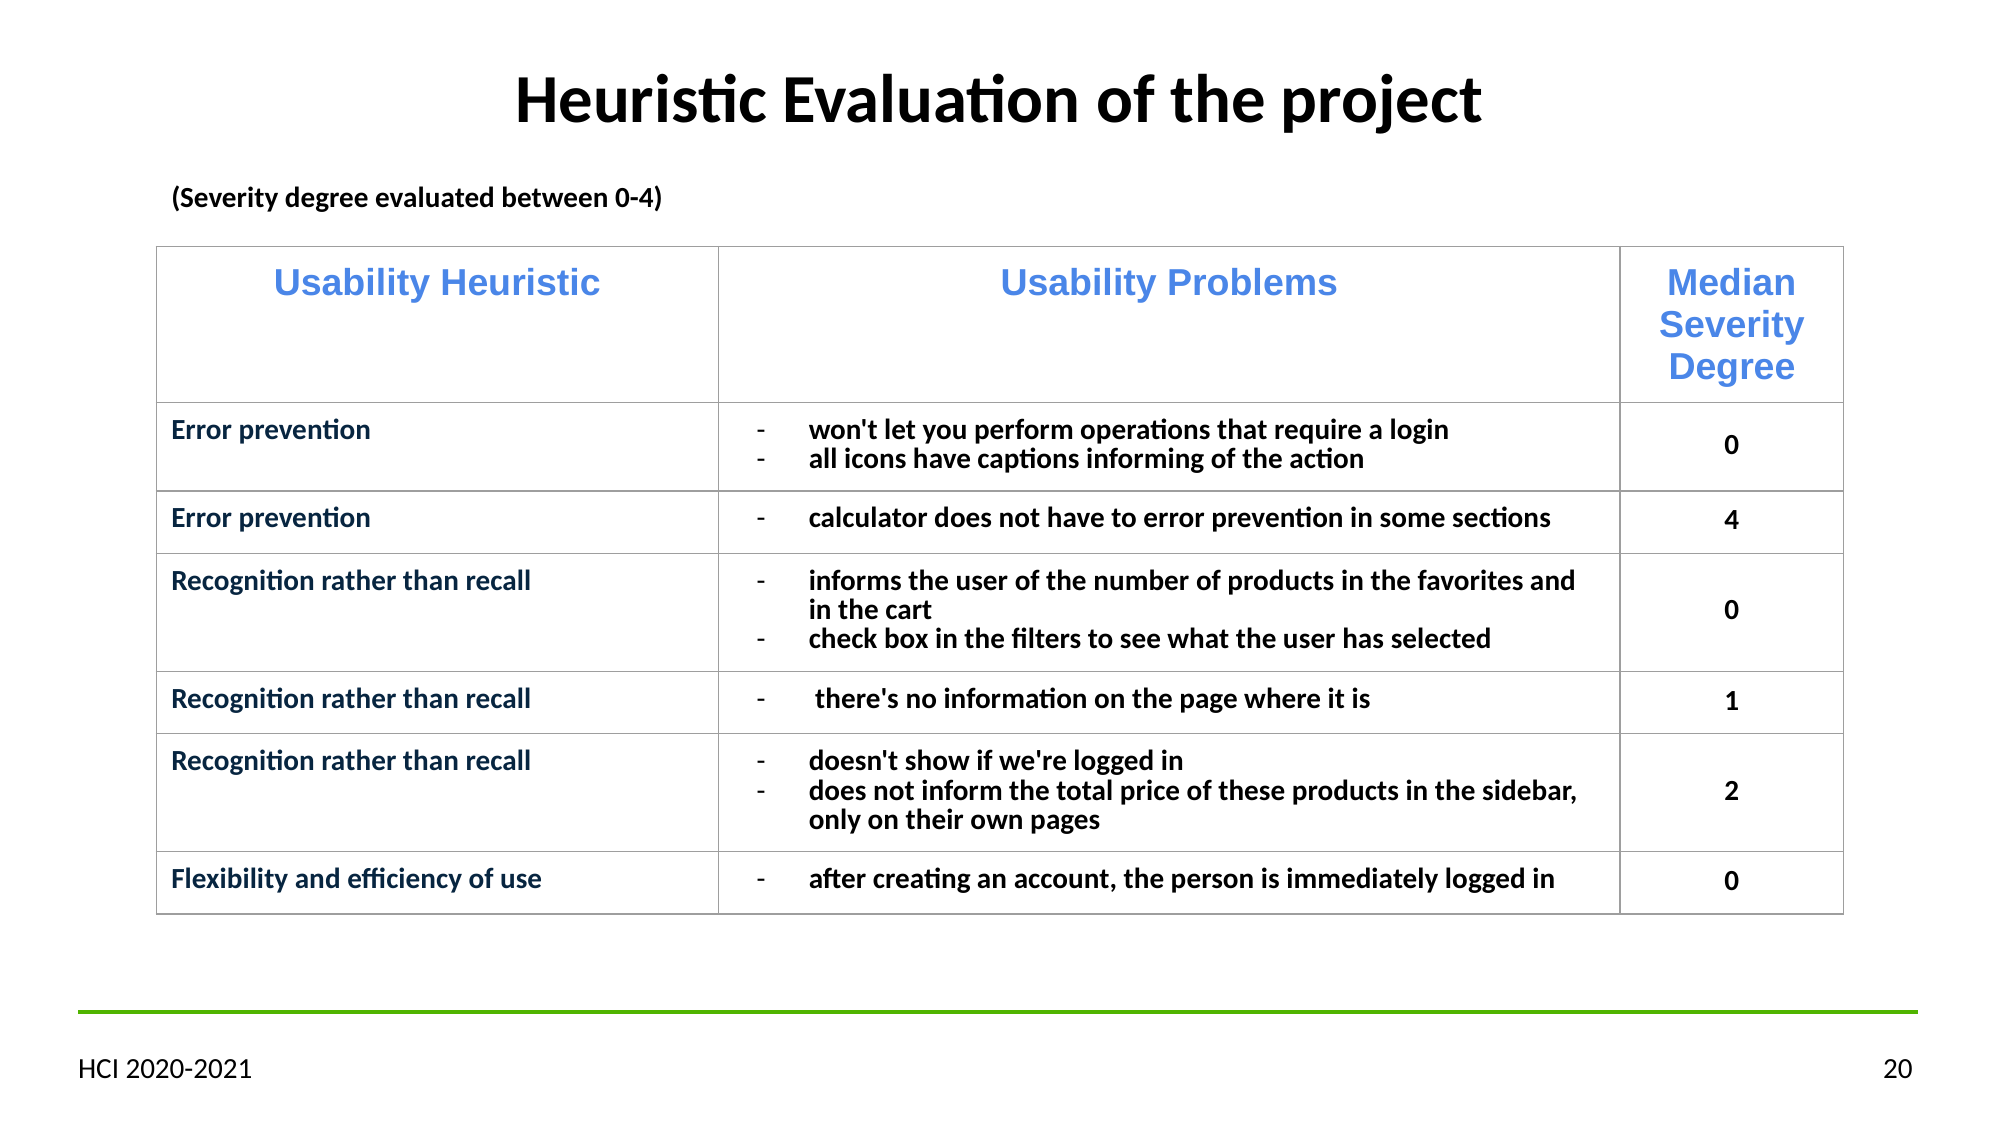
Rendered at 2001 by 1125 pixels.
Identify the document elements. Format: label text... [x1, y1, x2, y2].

table_cell 0 [1621, 554, 1843, 671]
table_cell 0 [1621, 852, 1843, 913]
table_cell 2 [1621, 734, 1843, 851]
table_cell informs the user of the number of products in the favorites and in the cart check box in the filters to see what the user has selected [719, 554, 1619, 671]
table_cell doesn't show if we're logged in does not inform the total price of these products in the sidebar, only on their own pages [719, 734, 1619, 851]
table_cell Recognition rather than recall [157, 554, 718, 671]
table_cell Flexibility and efficiency of use [157, 852, 718, 913]
table_cell calculator does not have to error prevention in some sections [719, 492, 1619, 553]
text_box (Severity degree evaluated between 0-4) [156, 163, 707, 228]
table_cell 1 [1621, 672, 1843, 733]
table_header Usability Heuristic [157, 247, 718, 402]
table_header Median Severity Degree [1621, 247, 1843, 402]
table_cell Error prevention [157, 403, 718, 490]
text_box ‹#› [1807, 1041, 1928, 1093]
table_cell won't let you perform operations that require a login all icons have captions informing of the action [719, 403, 1619, 490]
table_cell there's no information on the page where it is [719, 672, 1619, 733]
table_cell after creating an account, the person is immediately logged in [719, 852, 1619, 913]
table_header Usability Problems [719, 247, 1619, 402]
table_cell Recognition rather than recall [157, 734, 718, 851]
table_cell Recognition rather than recall [157, 672, 718, 733]
text_box Heuristic Evaluation of the project [78, 54, 1922, 146]
table_cell 4 [1621, 492, 1843, 553]
table_cell 0 [1621, 403, 1843, 490]
text_box HCI 2020-2021 [63, 1041, 502, 1093]
table_cell Error prevention [157, 492, 718, 553]
